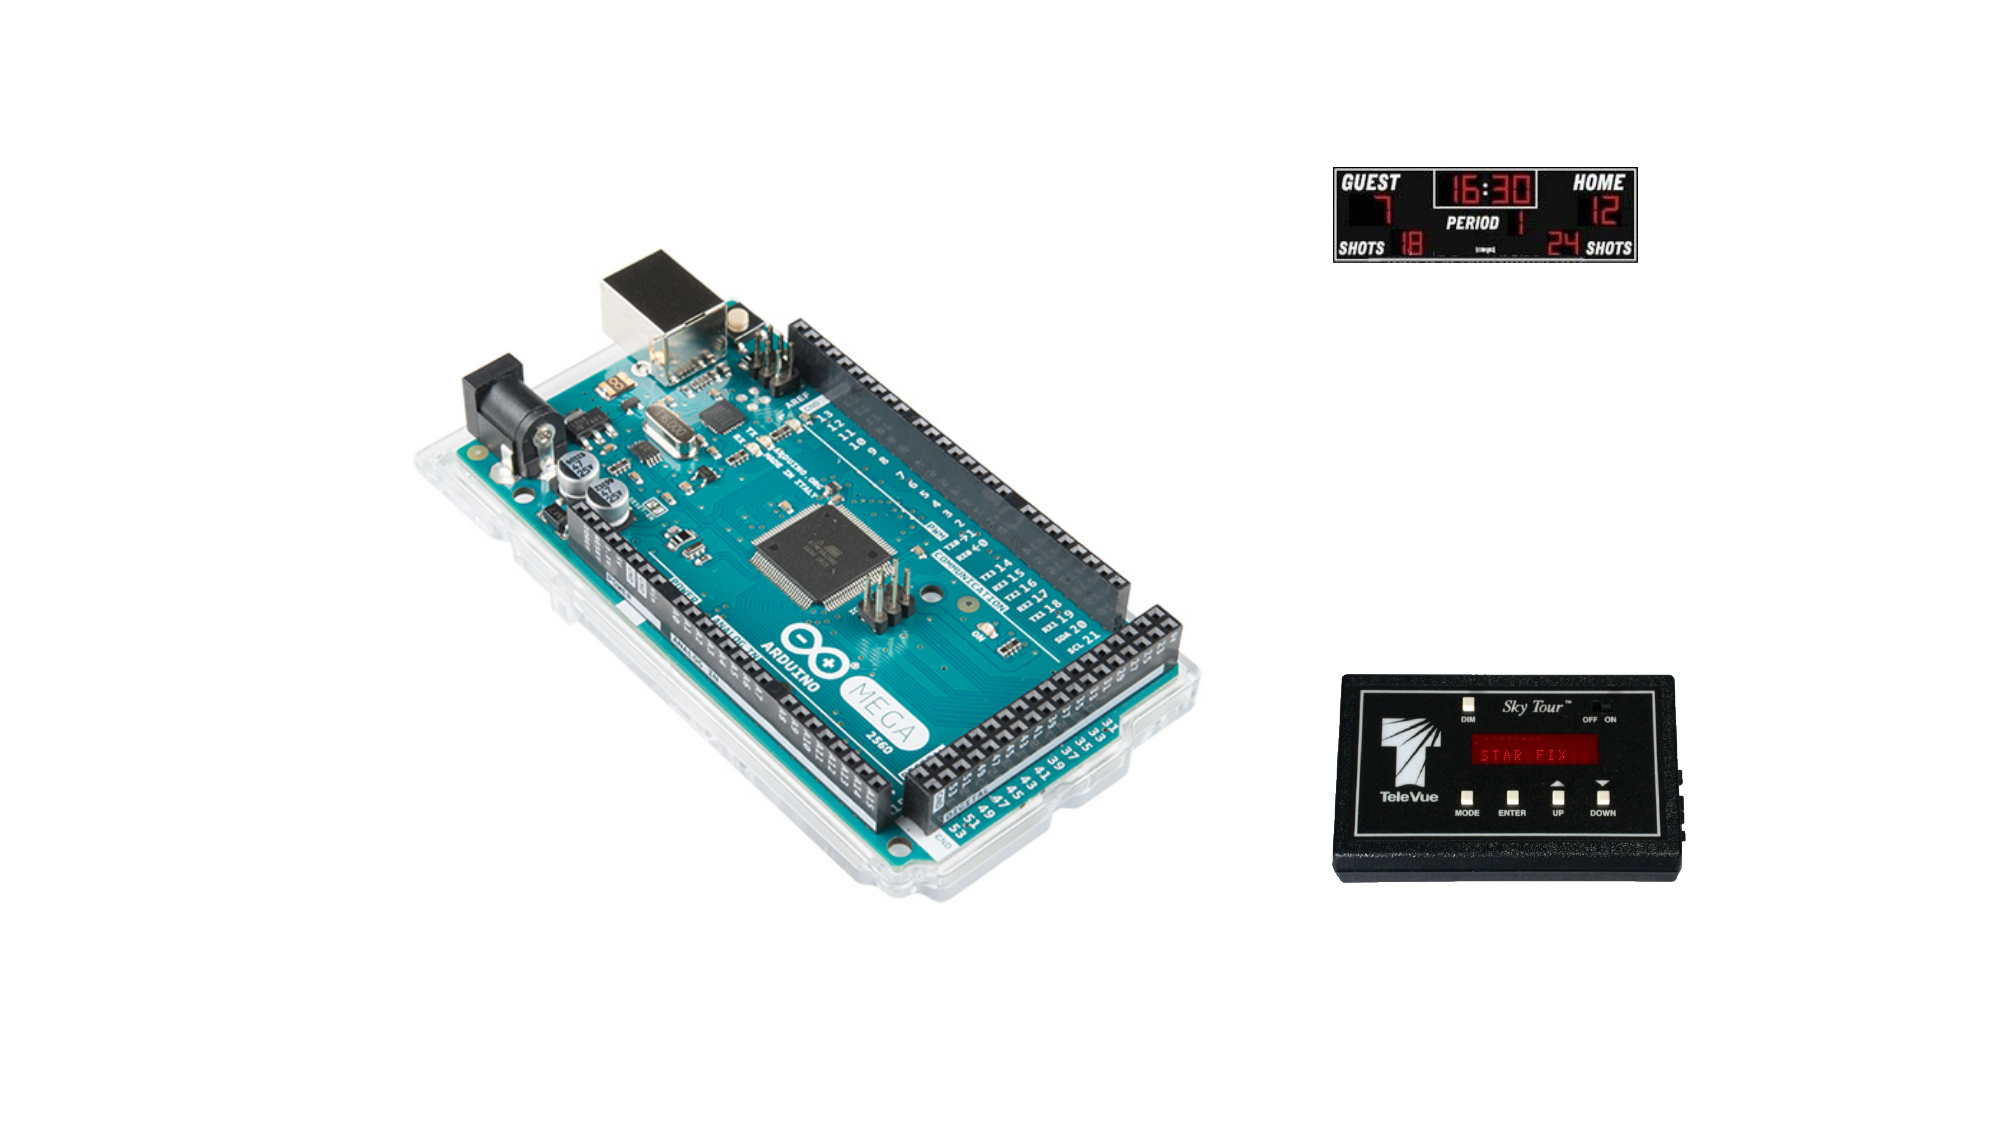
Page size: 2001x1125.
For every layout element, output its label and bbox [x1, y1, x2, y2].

picture [1323, 663, 1696, 893]
picture [376, 142, 1239, 1004]
picture [1333, 167, 1638, 263]
